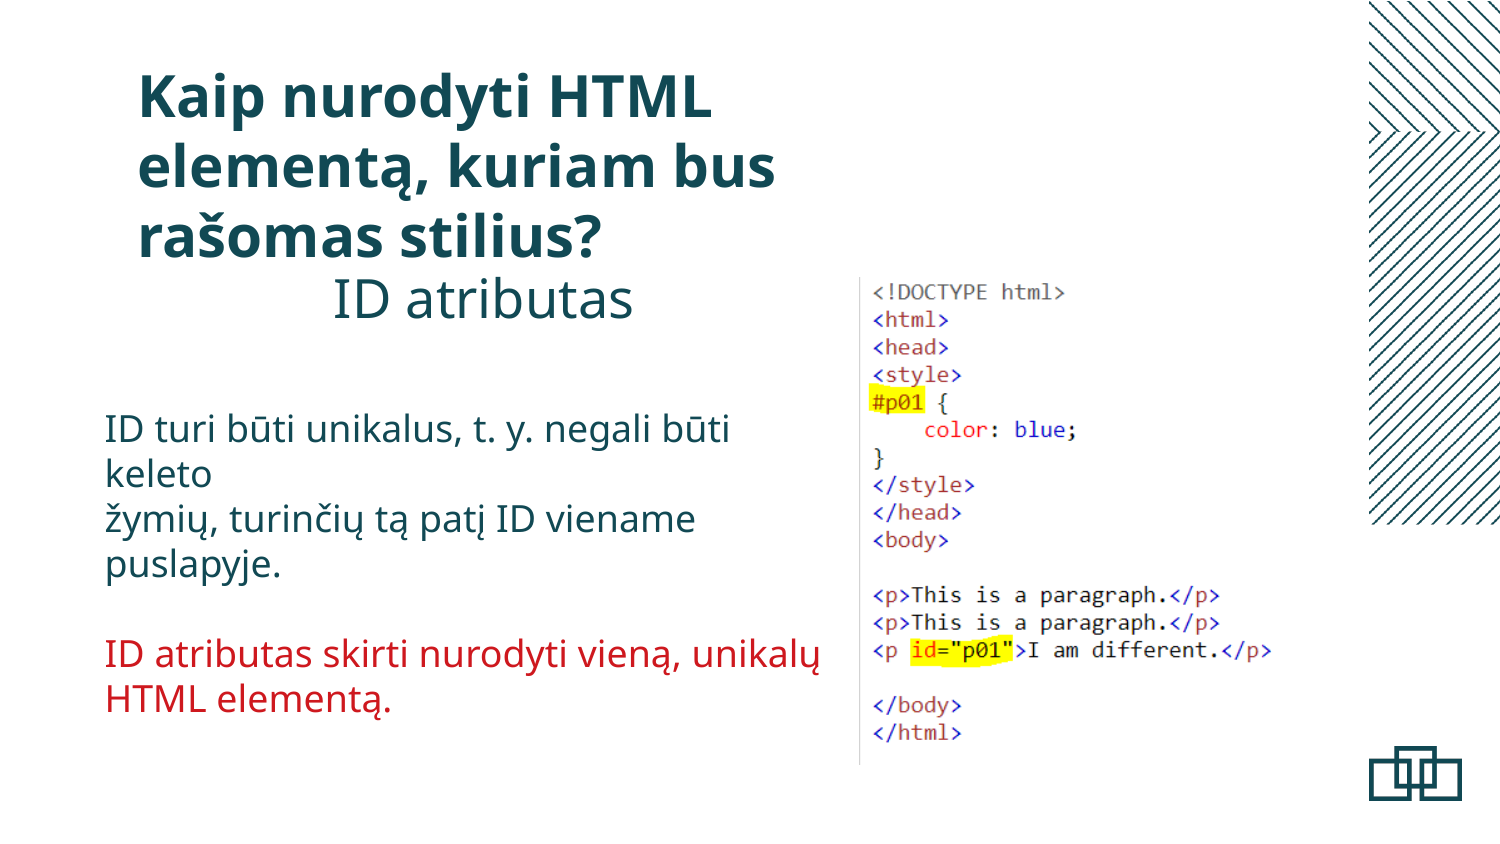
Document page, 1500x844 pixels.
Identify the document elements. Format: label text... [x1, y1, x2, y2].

text_box ID turi būti unikalus, t. y. negali būti keleto žymių, turinčių tą patį ID viename puslapyje. ID atributas skirti nurodyti vieną, unikalų HTML elementą. [89, 397, 859, 686]
picture [1369, 746, 1462, 801]
text_box Kaip nurodyti HTML elementą, kuriam bus rašomas stilius? [122, 51, 1009, 192]
text_box ID atributas [318, 257, 734, 332]
picture [1369, 0, 1500, 525]
text_box [79, 116, 1429, 257]
picture [859, 277, 1311, 765]
